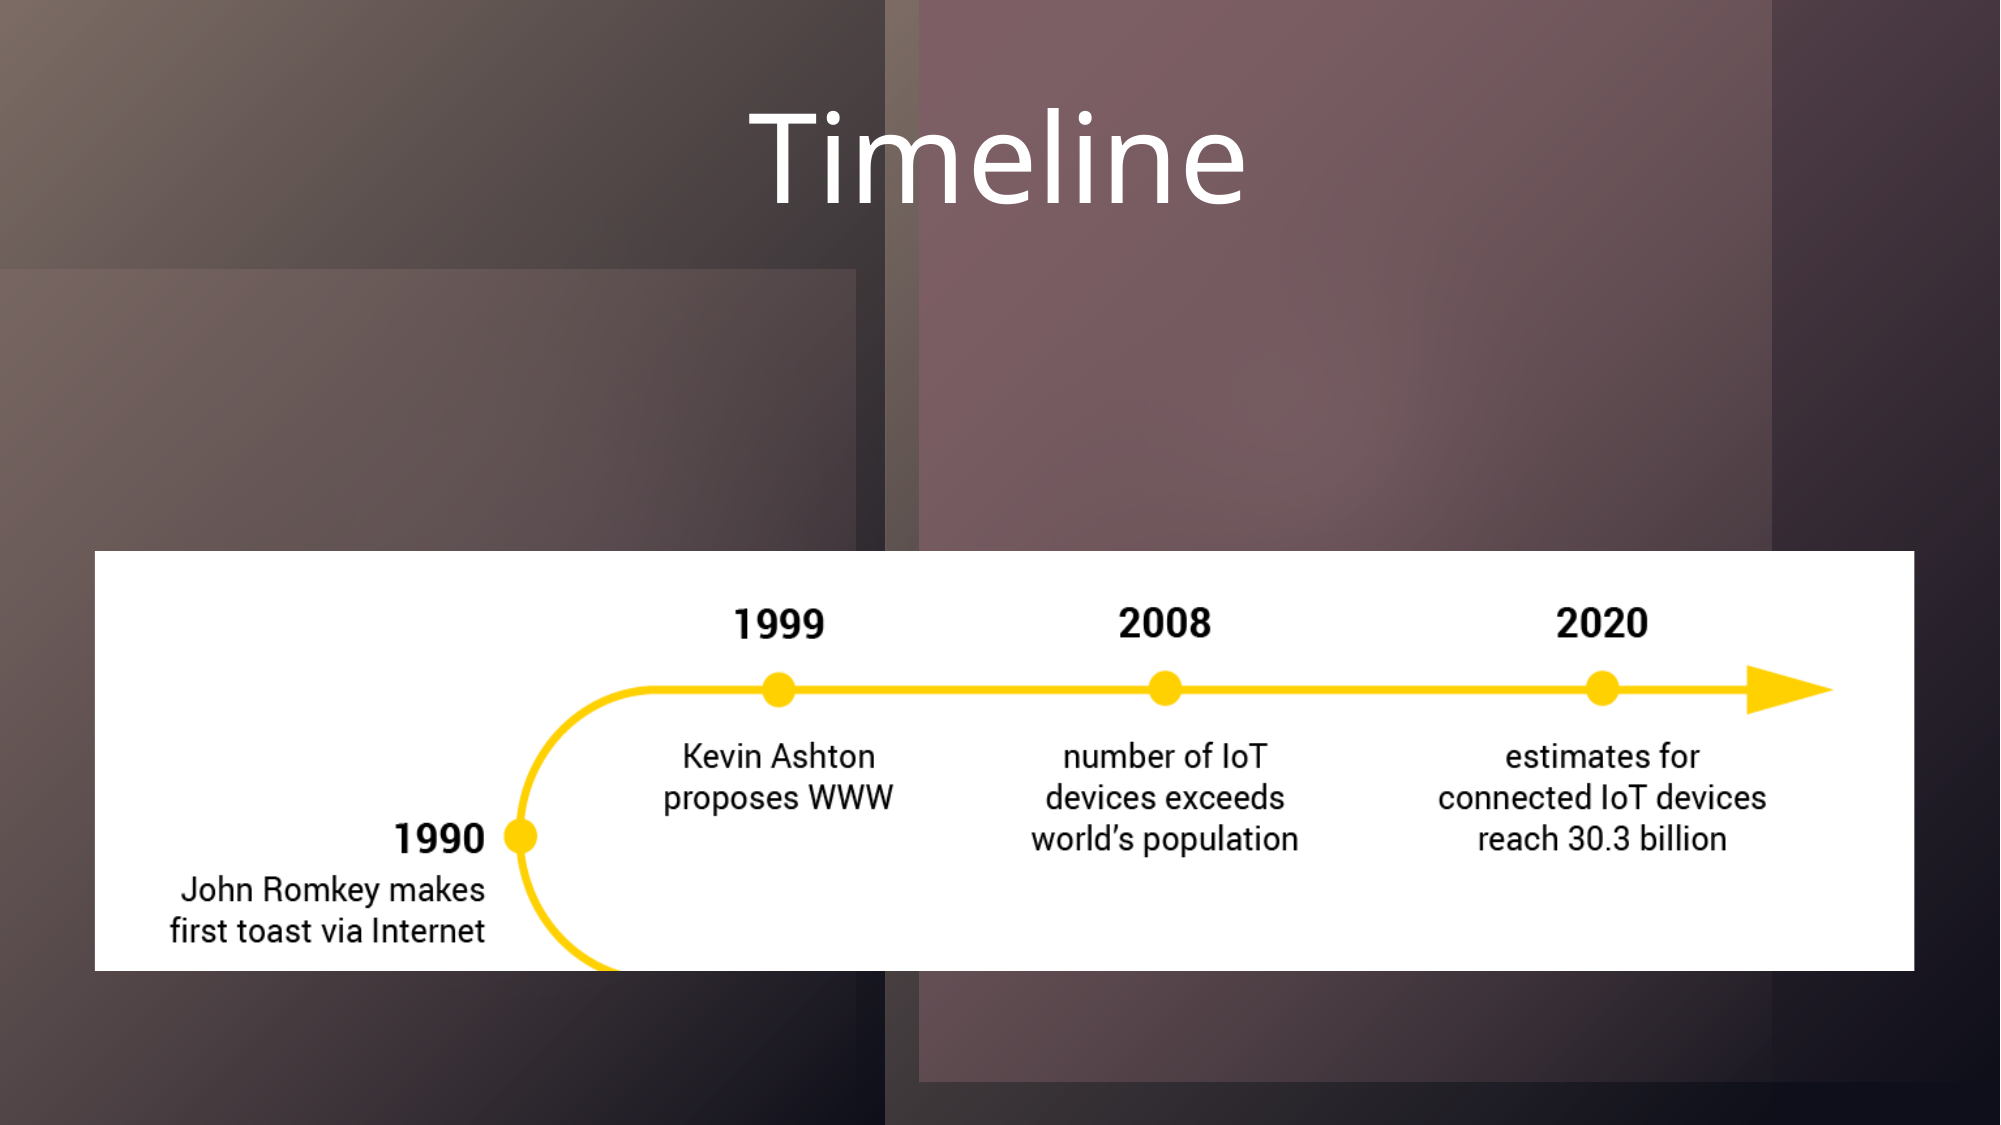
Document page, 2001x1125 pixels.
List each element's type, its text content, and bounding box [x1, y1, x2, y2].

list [94, 551, 1915, 971]
title Timeline [88, 88, 1910, 386]
